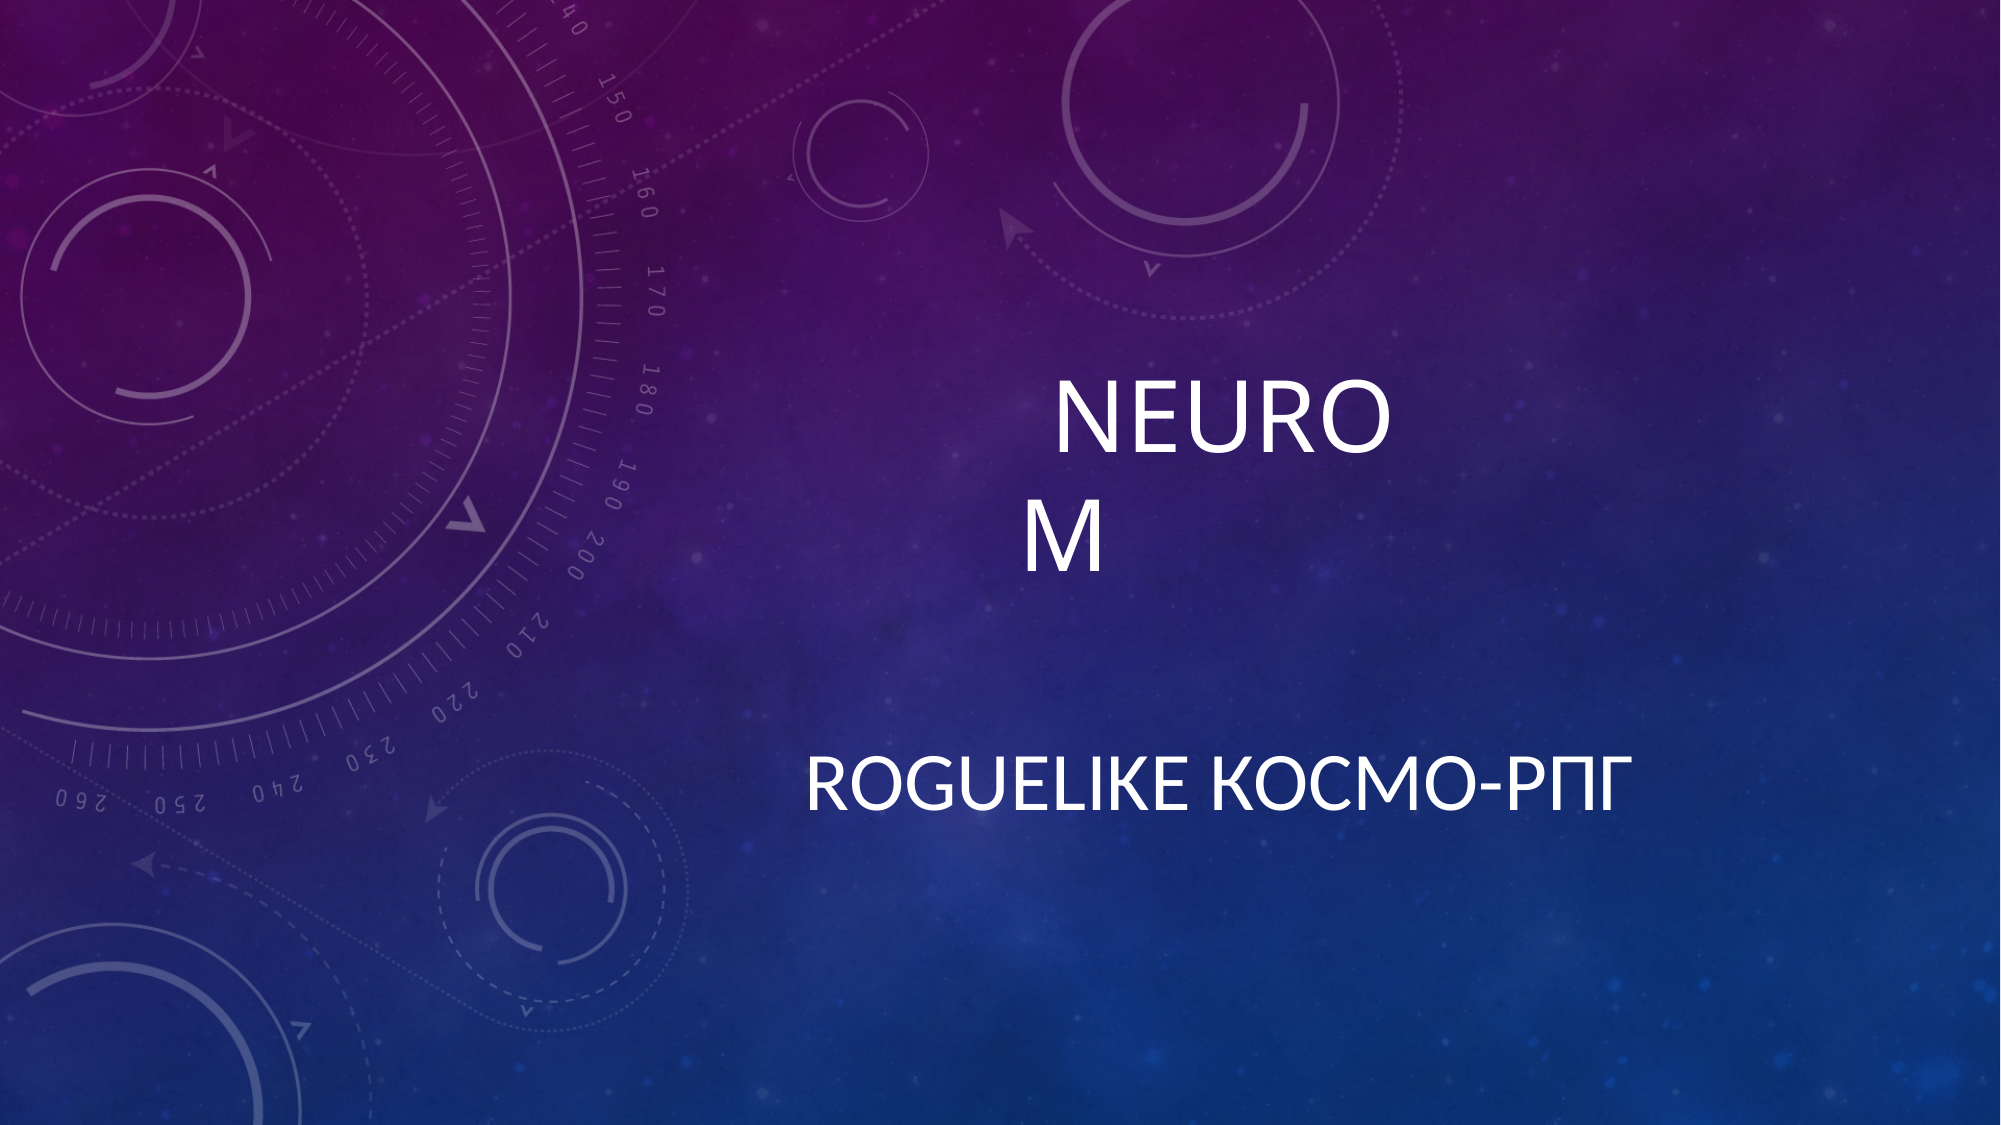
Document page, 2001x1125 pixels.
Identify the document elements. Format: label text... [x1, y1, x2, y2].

subtitle Roguelike космо-рпг [575, 719, 1650, 950]
picture [0, 0, 2001, 1125]
title Neurom [999, 322, 1411, 719]
